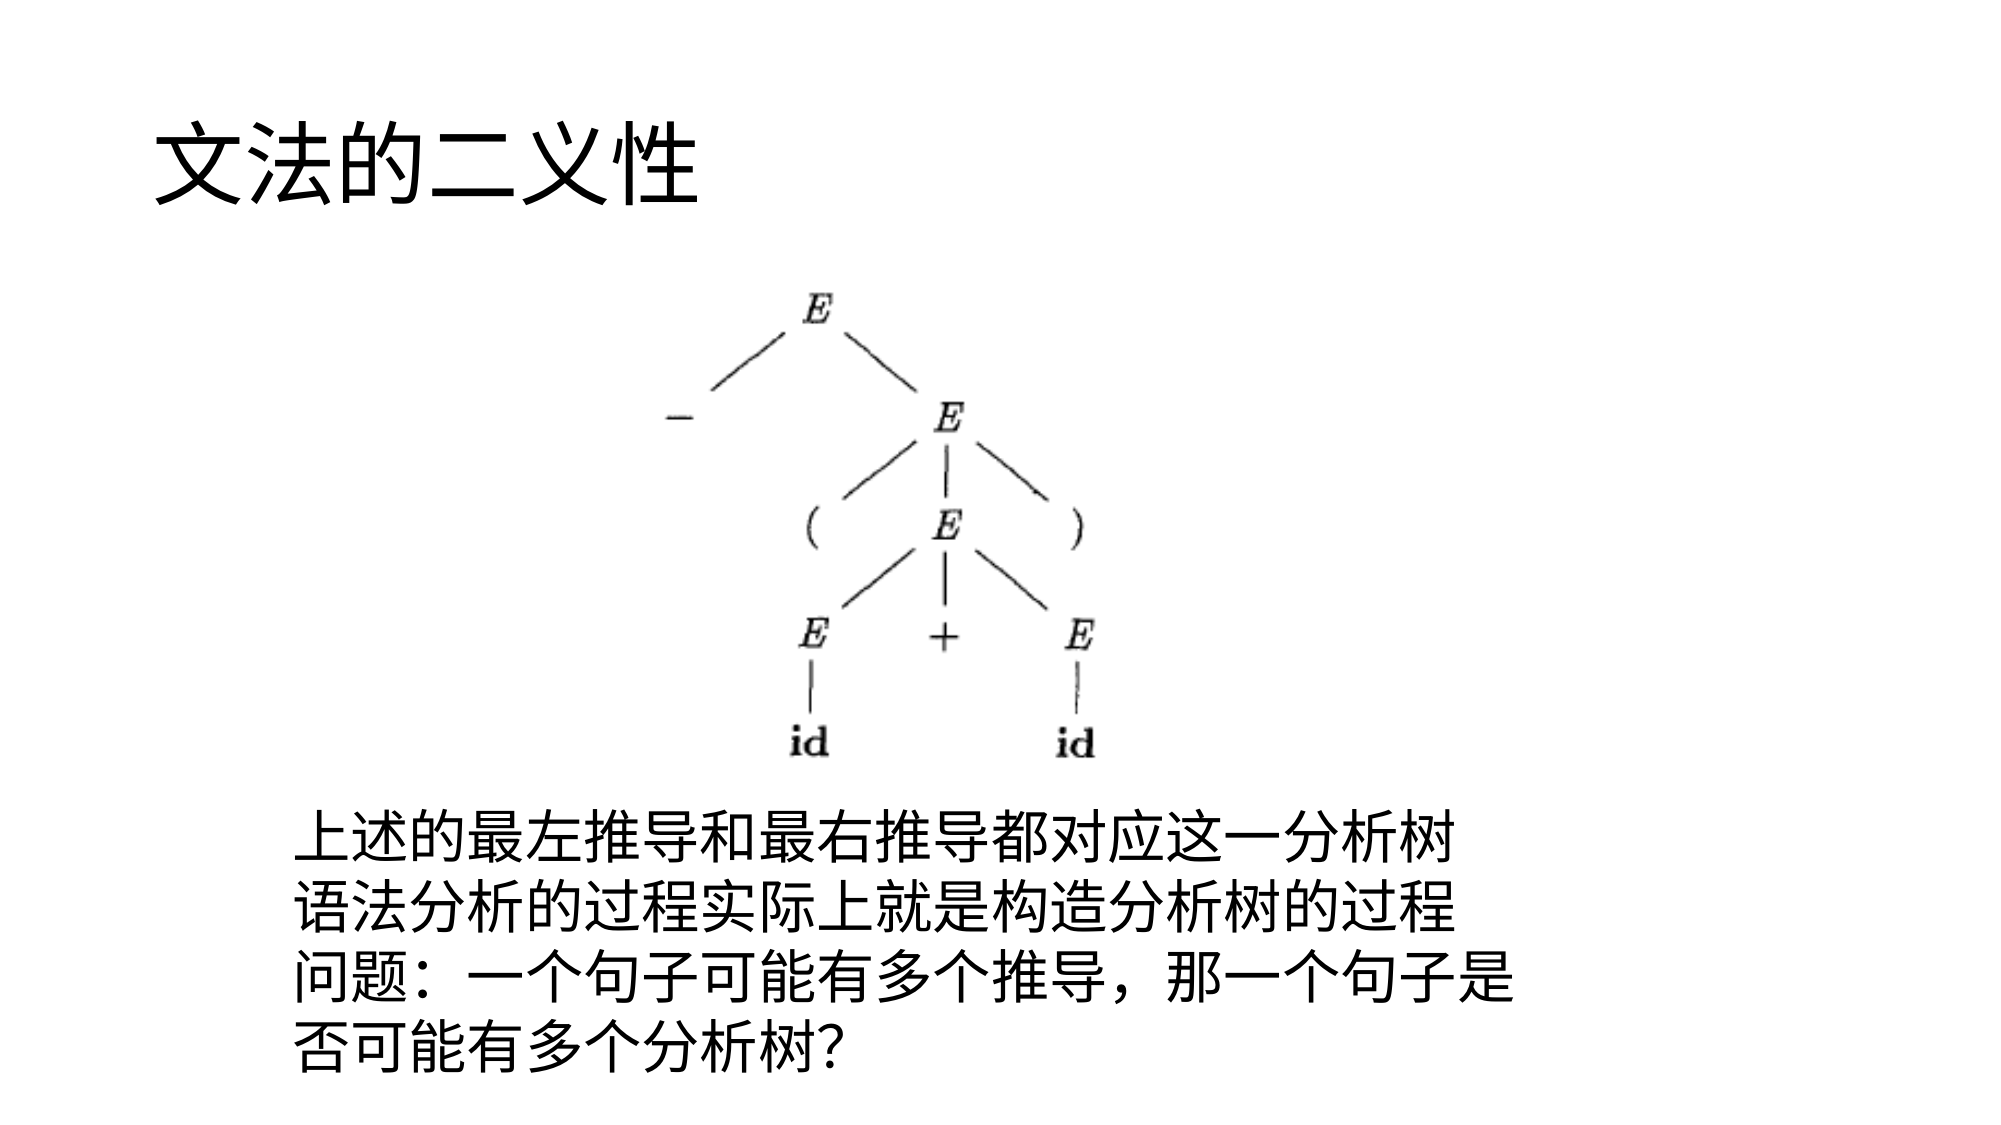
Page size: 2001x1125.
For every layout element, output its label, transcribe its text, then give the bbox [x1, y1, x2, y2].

picture [609, 263, 1137, 794]
title 文法的二义性 [137, 59, 1863, 278]
text_box 上述的最左推导和最右推导都对应这一分析树 语法分析的过程实际上就是构造分析树的过程 问题：一个句子可能有多个推导，那一个句子是否可能有多个分析树？ [277, 793, 1532, 1088]
